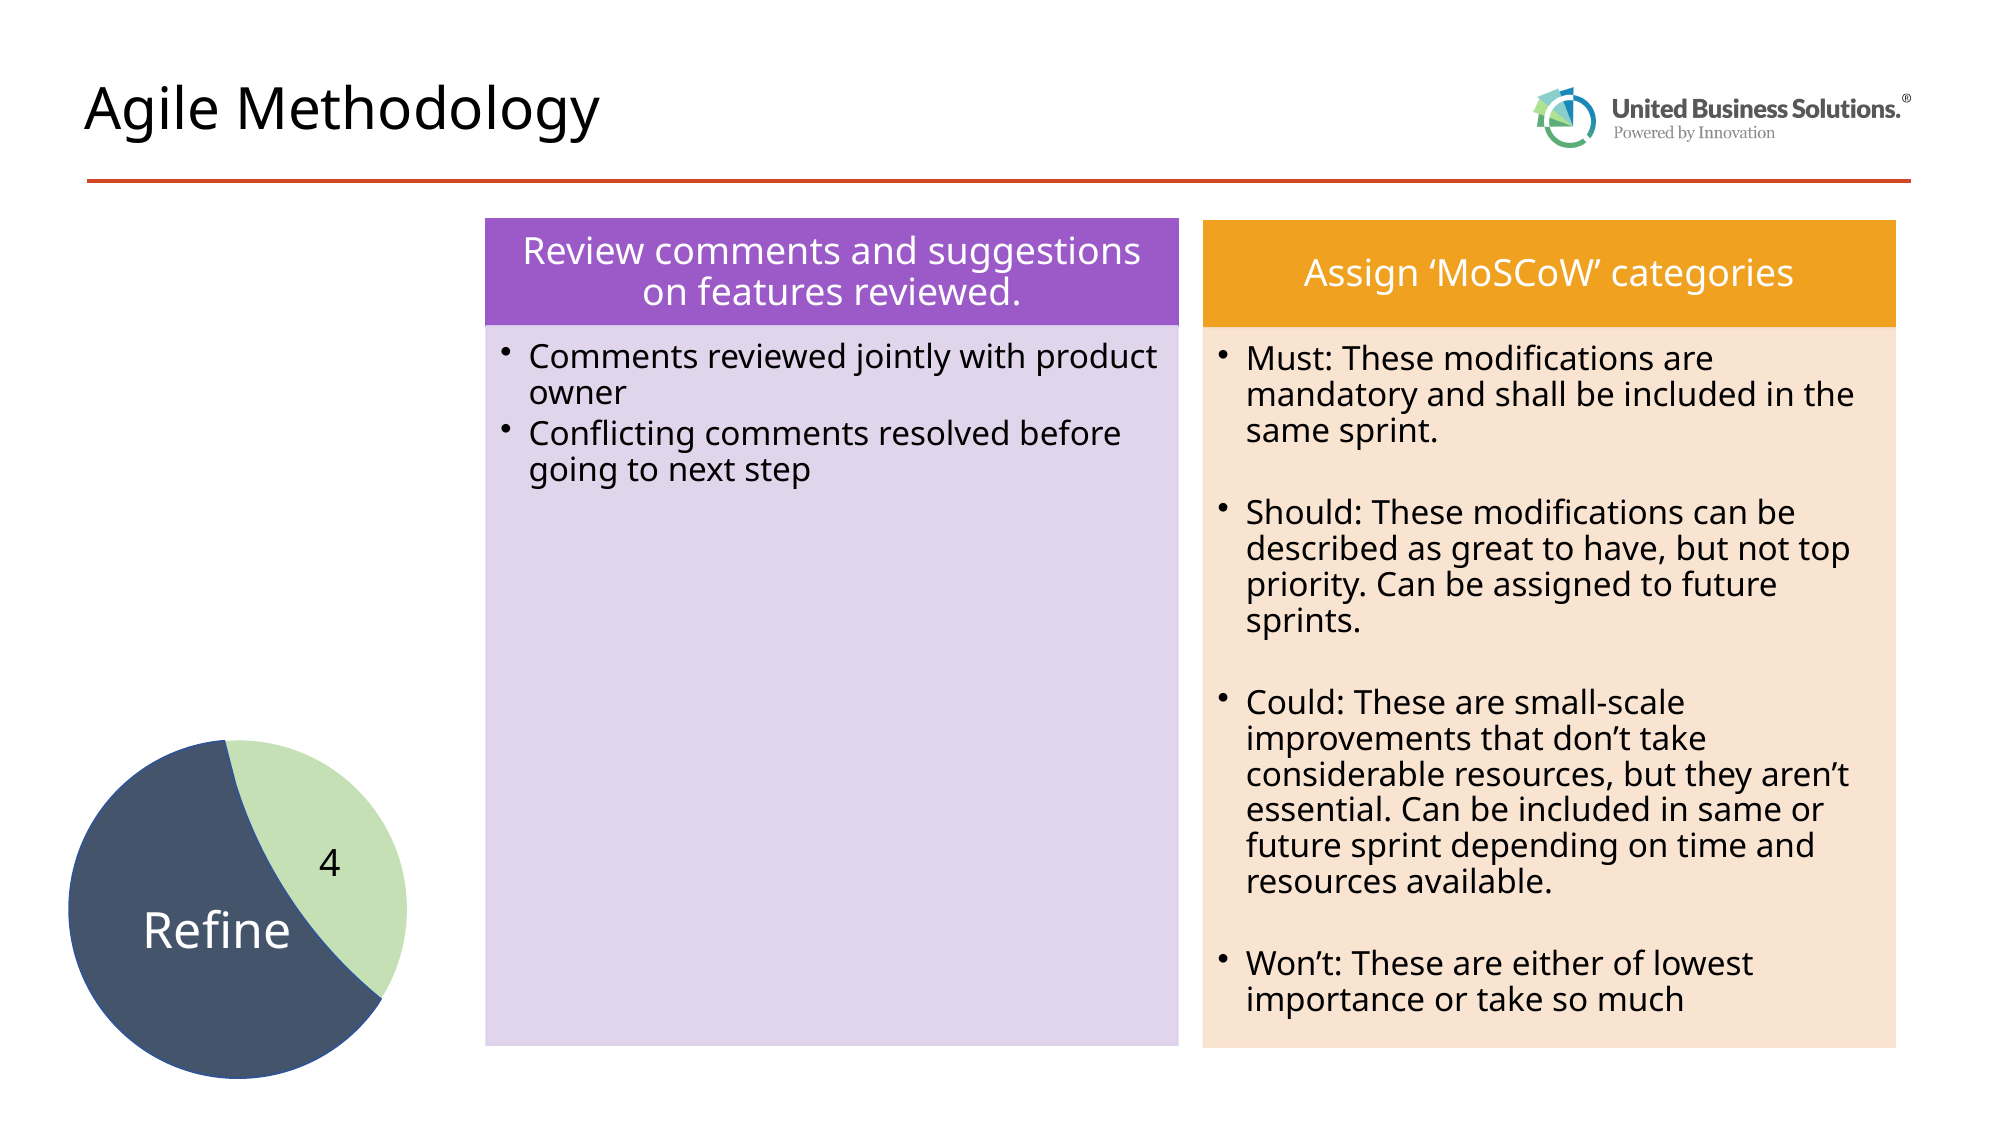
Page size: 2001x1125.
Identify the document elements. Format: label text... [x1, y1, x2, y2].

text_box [486, 184, 1966, 1080]
text_box [224, 739, 408, 998]
text_box [68, 740, 383, 1079]
text_box Refine [128, 890, 368, 966]
picture [1533, 87, 1911, 148]
text_box 4 [304, 831, 353, 890]
text_box Agile Methodology [69, 58, 1505, 164]
